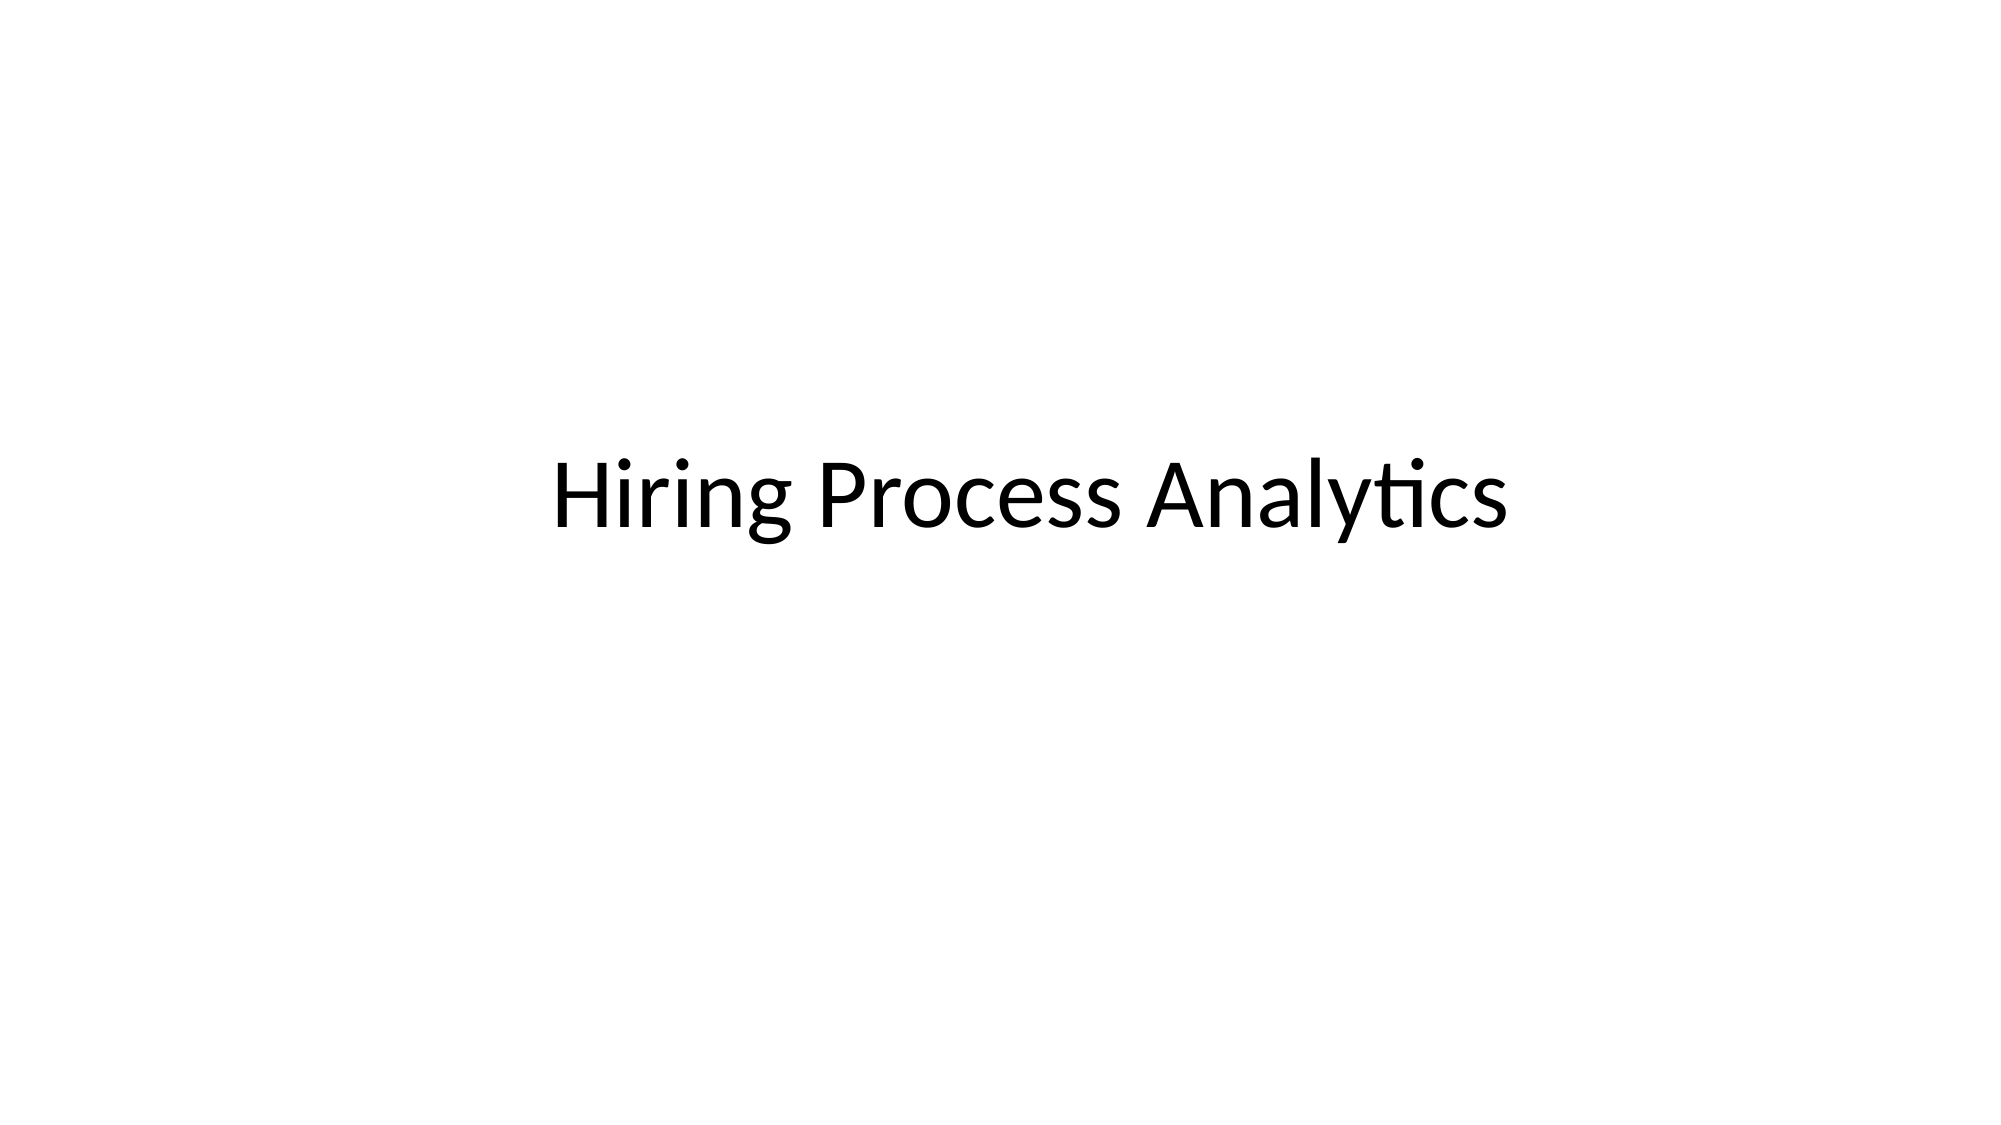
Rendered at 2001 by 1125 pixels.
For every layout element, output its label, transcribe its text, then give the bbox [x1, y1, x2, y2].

text_box Hiring Process Analytics [536, 420, 1684, 600]
